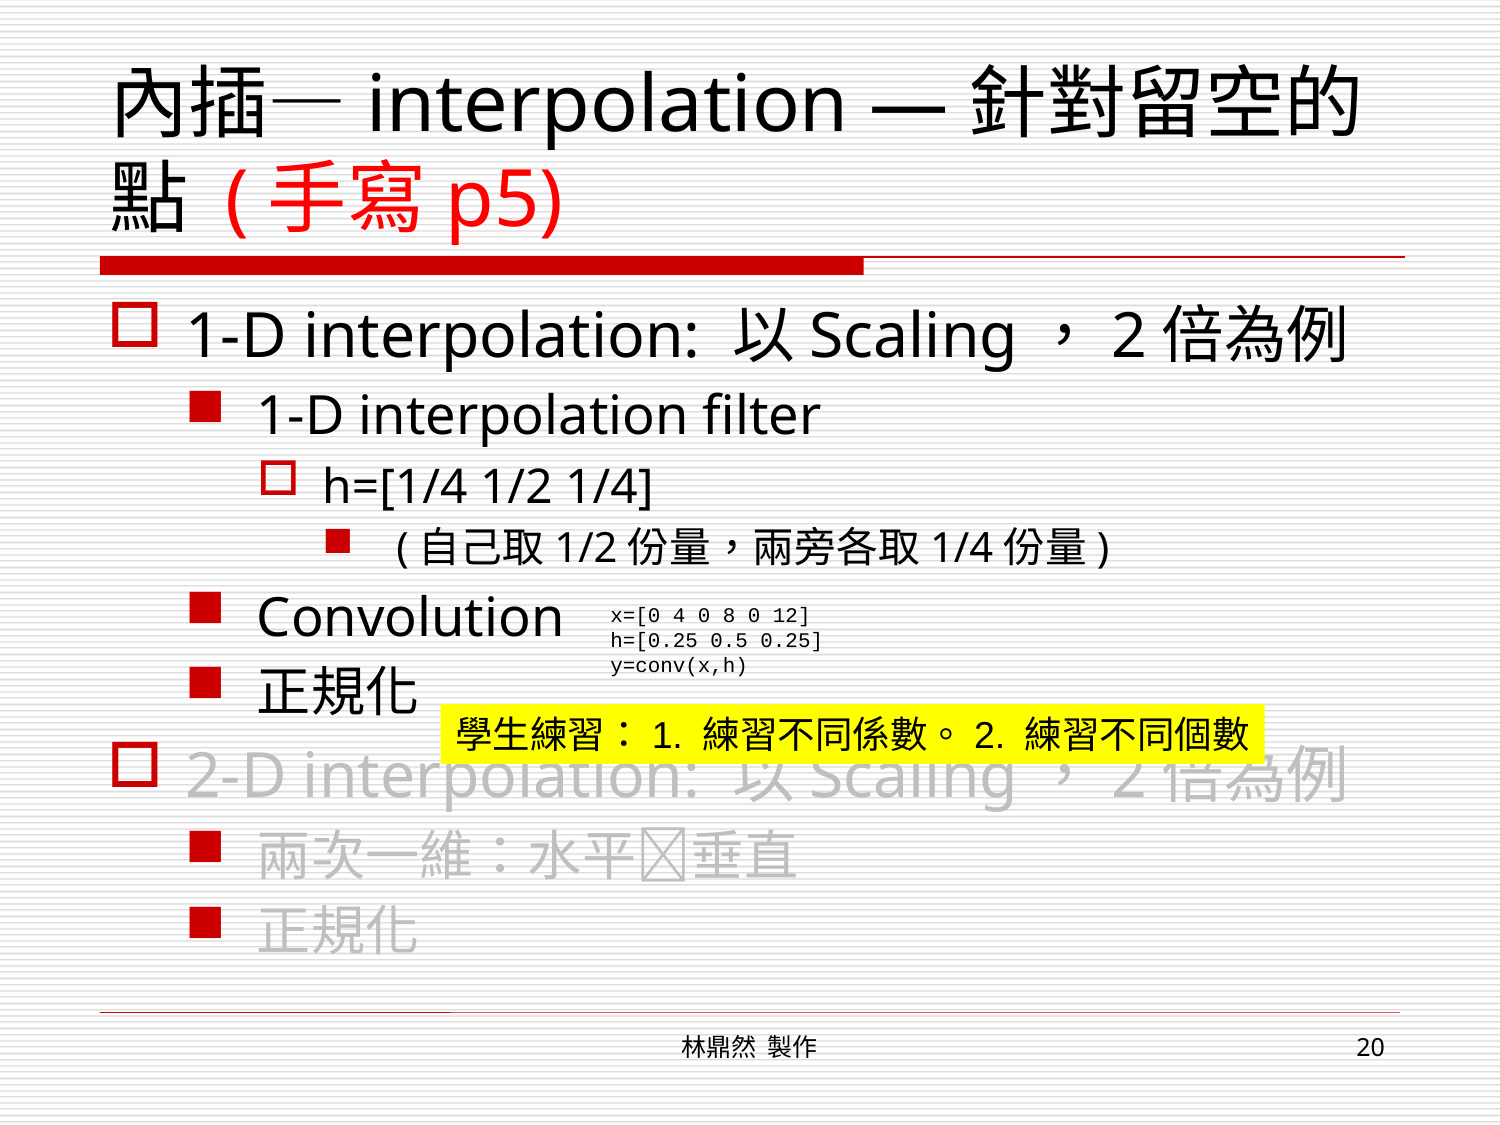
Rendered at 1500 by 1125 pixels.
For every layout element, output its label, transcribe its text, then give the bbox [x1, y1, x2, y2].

text_box x=[0 4 0 8 0 12] h=[0.25 0.5 0.25] y=conv(x,h) [595, 594, 903, 684]
picture [0, 0, 1500, 1125]
list 1-D interpolation: 以Scaling，2倍為例 1-D interpolation filter h=[1/4 1/2 1/4] (自己取1/2份量，兩旁各取1/4份量) Convolution 正規化 2-D interpolation: 以Scaling，2倍為例 兩次一維：水平垂直 正規化 [92, 287, 1406, 988]
slide_number 20 [1074, 1024, 1400, 1103]
footer 林鼎然 製作 [512, 1024, 988, 1103]
title 內插—interpolation —針對留空的點 (手寫p5) [94, 50, 1407, 250]
text_box 學生練習：1. 練習不同係數。2. 練習不同個數 [440, 704, 1265, 764]
